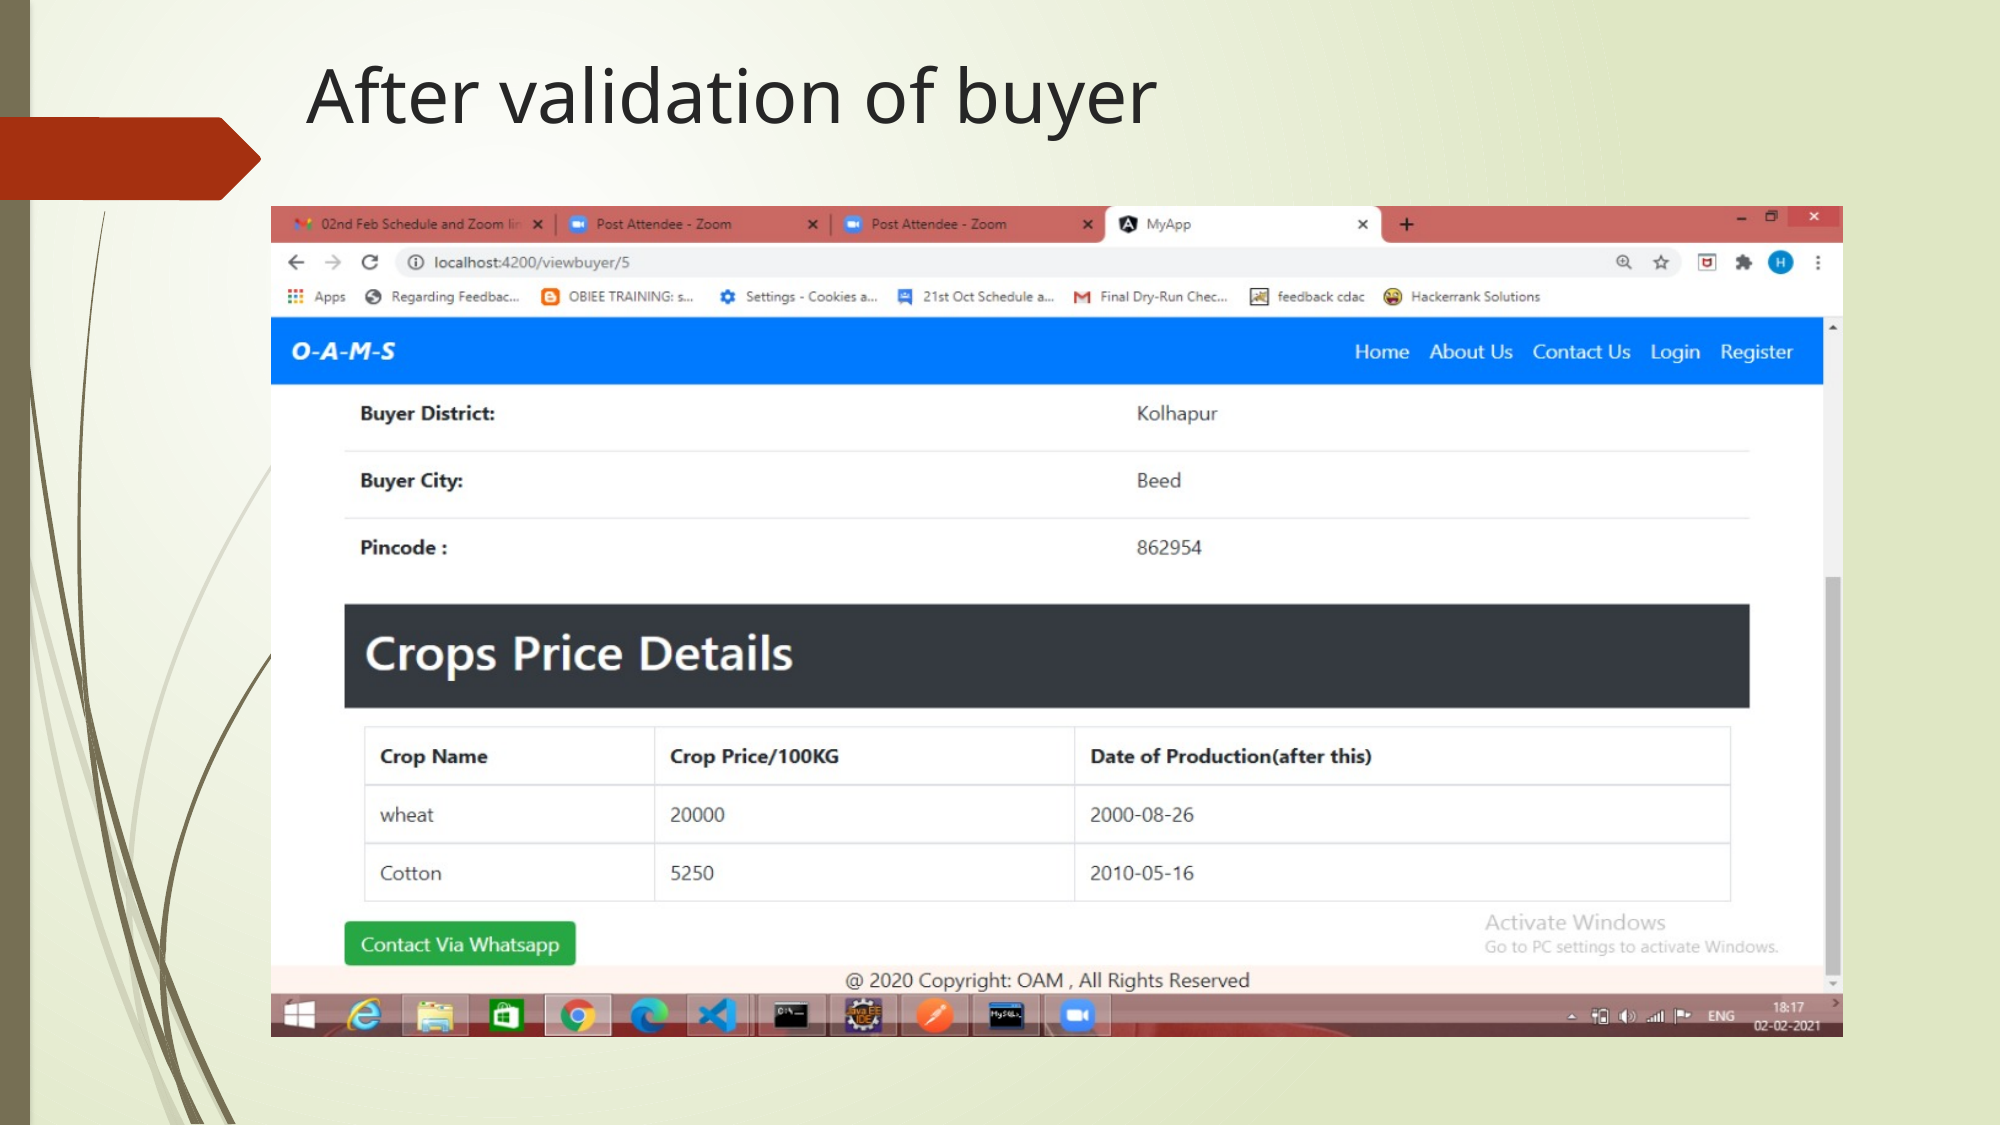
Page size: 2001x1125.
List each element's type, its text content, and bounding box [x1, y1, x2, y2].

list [271, 206, 1843, 1038]
title After validation of buyer [291, 41, 1754, 206]
